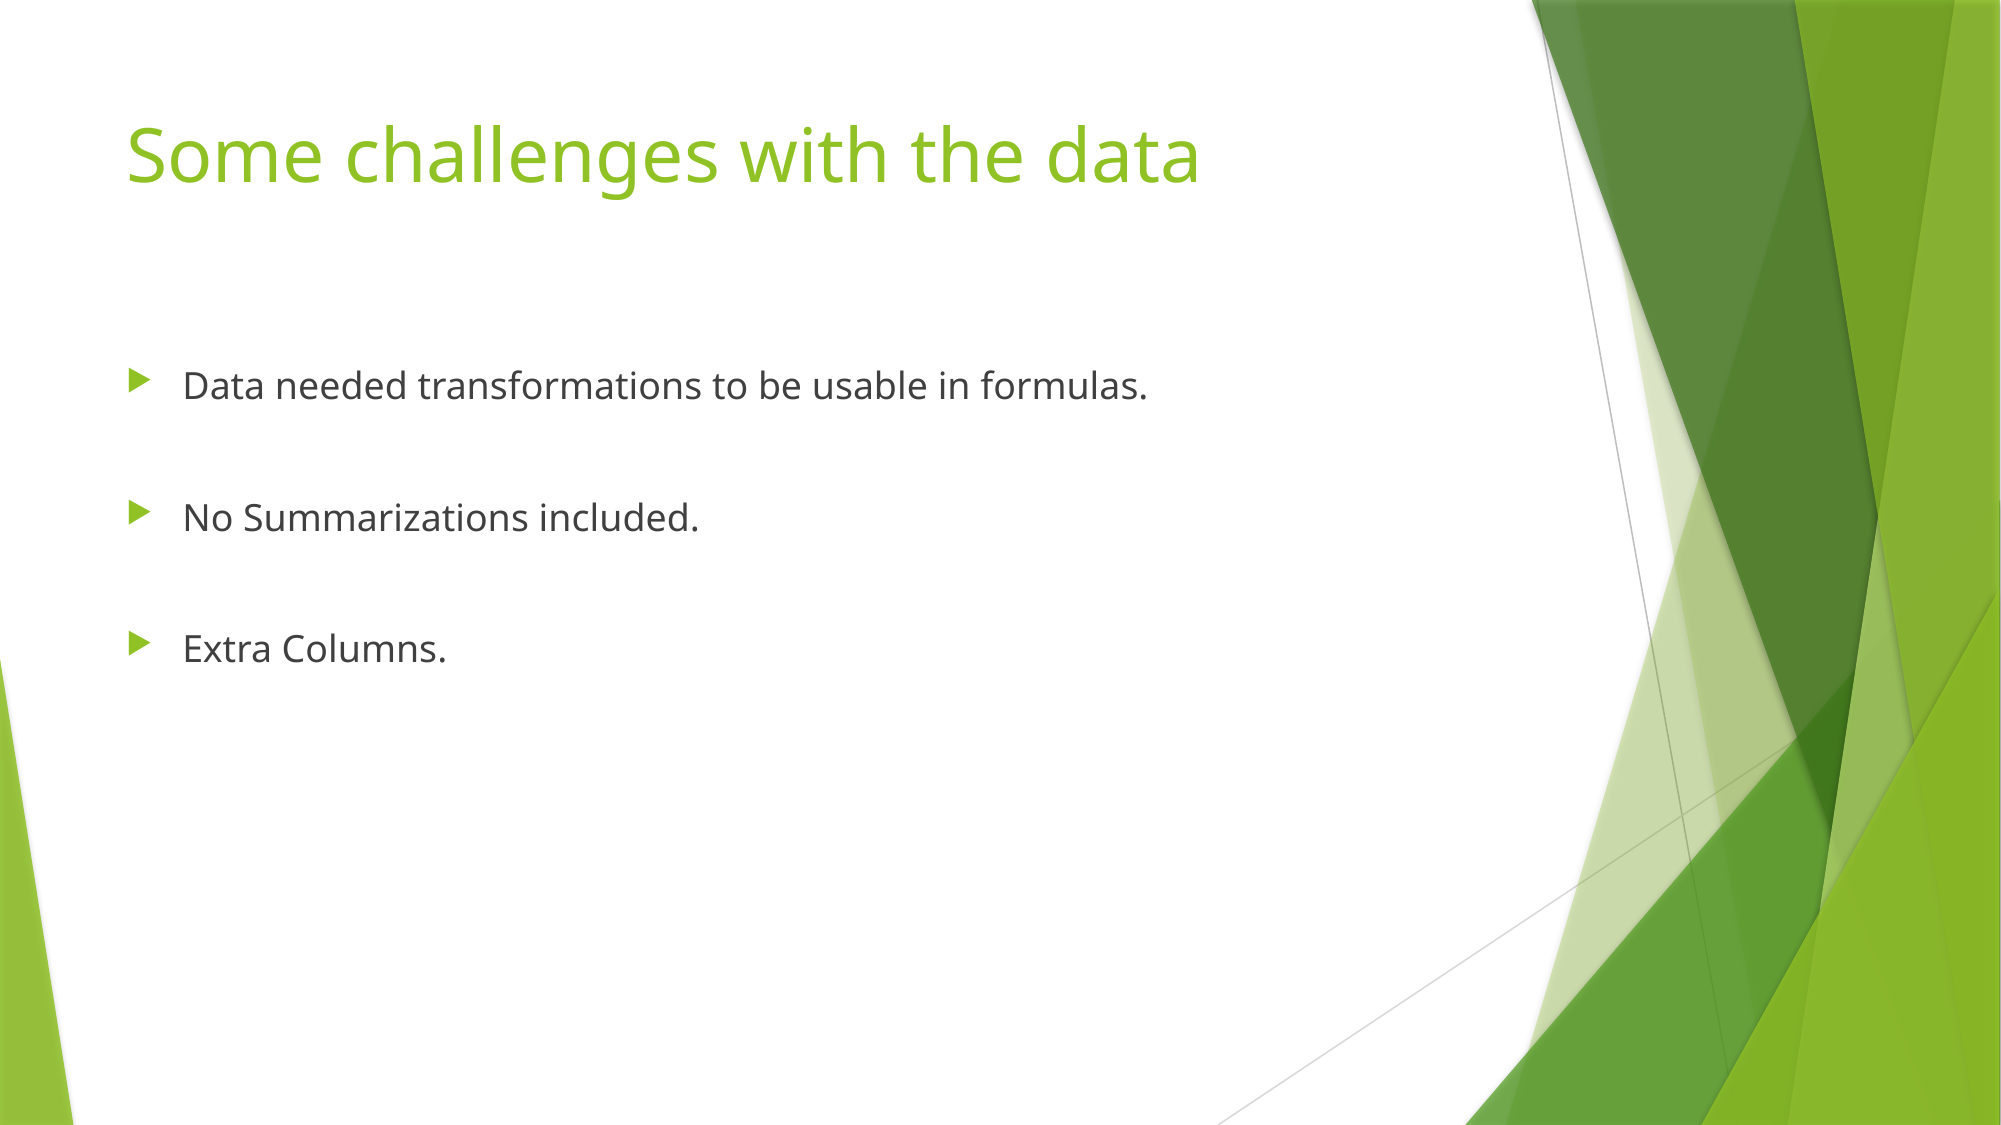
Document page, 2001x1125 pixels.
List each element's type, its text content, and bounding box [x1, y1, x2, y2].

list Data needed transformations to be usable in formulas. No Summarizations included. Extra Columns. [111, 354, 1522, 992]
title Some challenges with the data [111, 99, 1522, 317]
